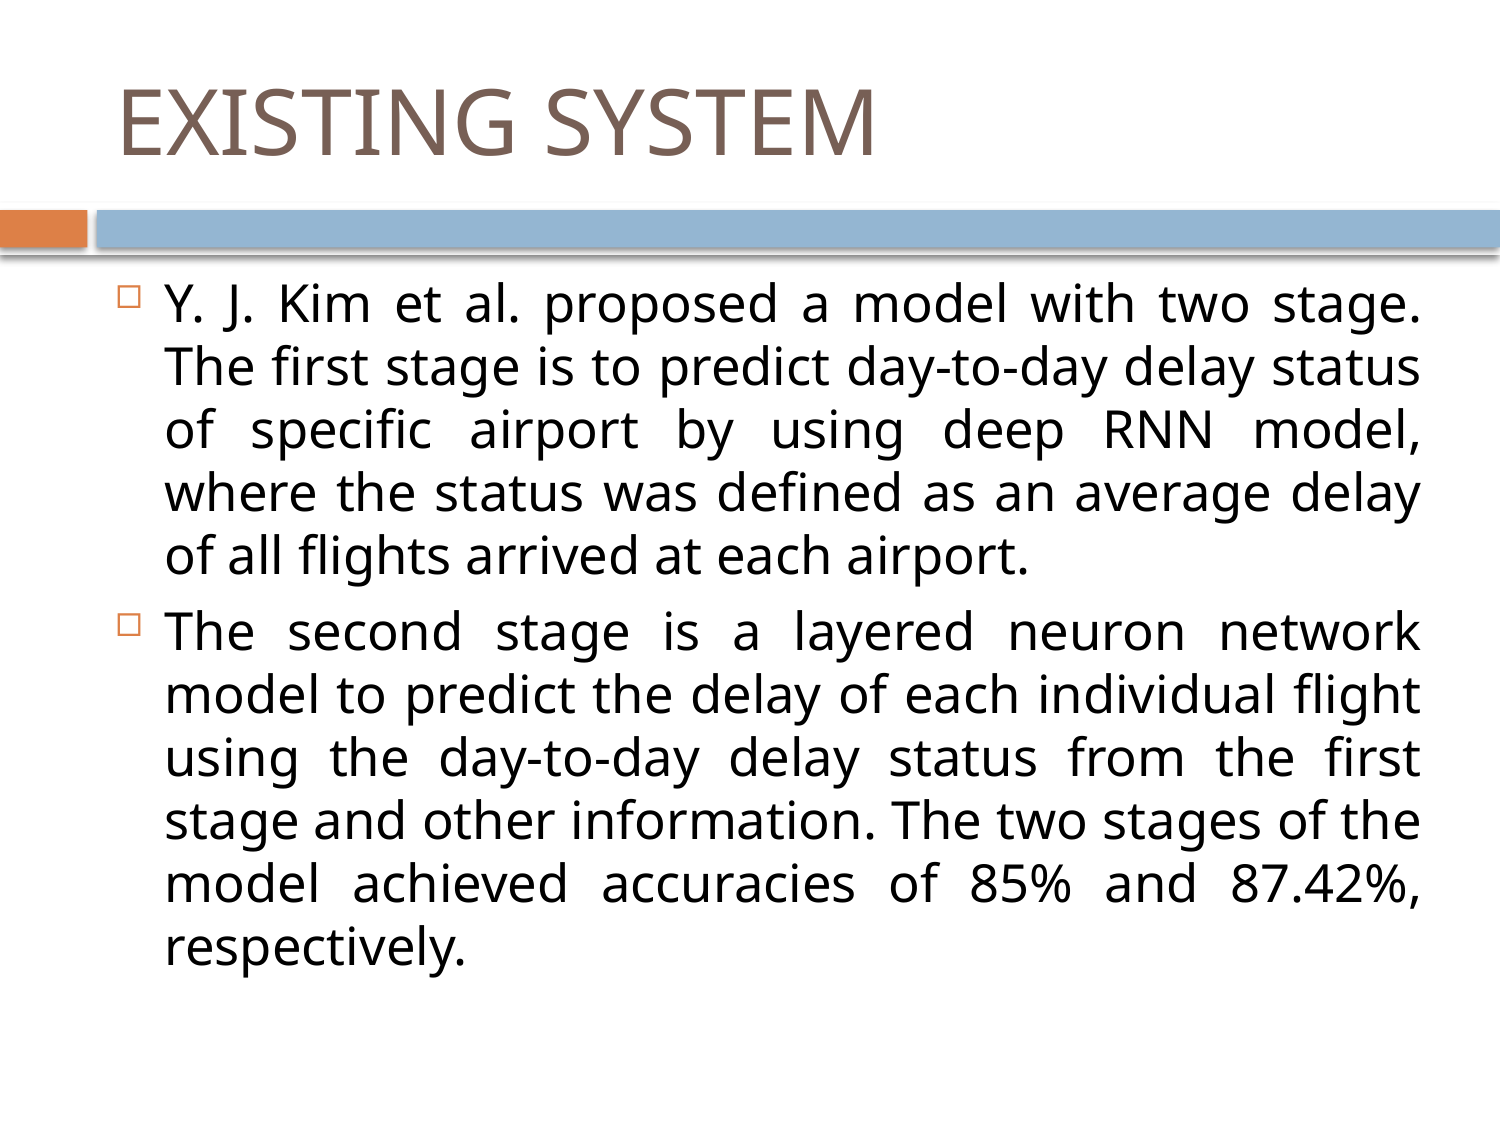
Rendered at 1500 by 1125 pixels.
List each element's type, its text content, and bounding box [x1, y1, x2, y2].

title EXISTING SYSTEM [100, 37, 1438, 200]
list Y. J. Kim et al. proposed a model with two stage. The first stage is to predict day-to-day delay status of specific airport by using deep RNN model, where the status was defined as an average delay of all flights arrived at each airport. The second stage is a layered neuron network model to predict the delay of each individual flight using the day-to-day delay status from the first stage and other information. The two stages of the model achieved accuracies of 85% and 87.42%, respectively. [100, 262, 1438, 1000]
